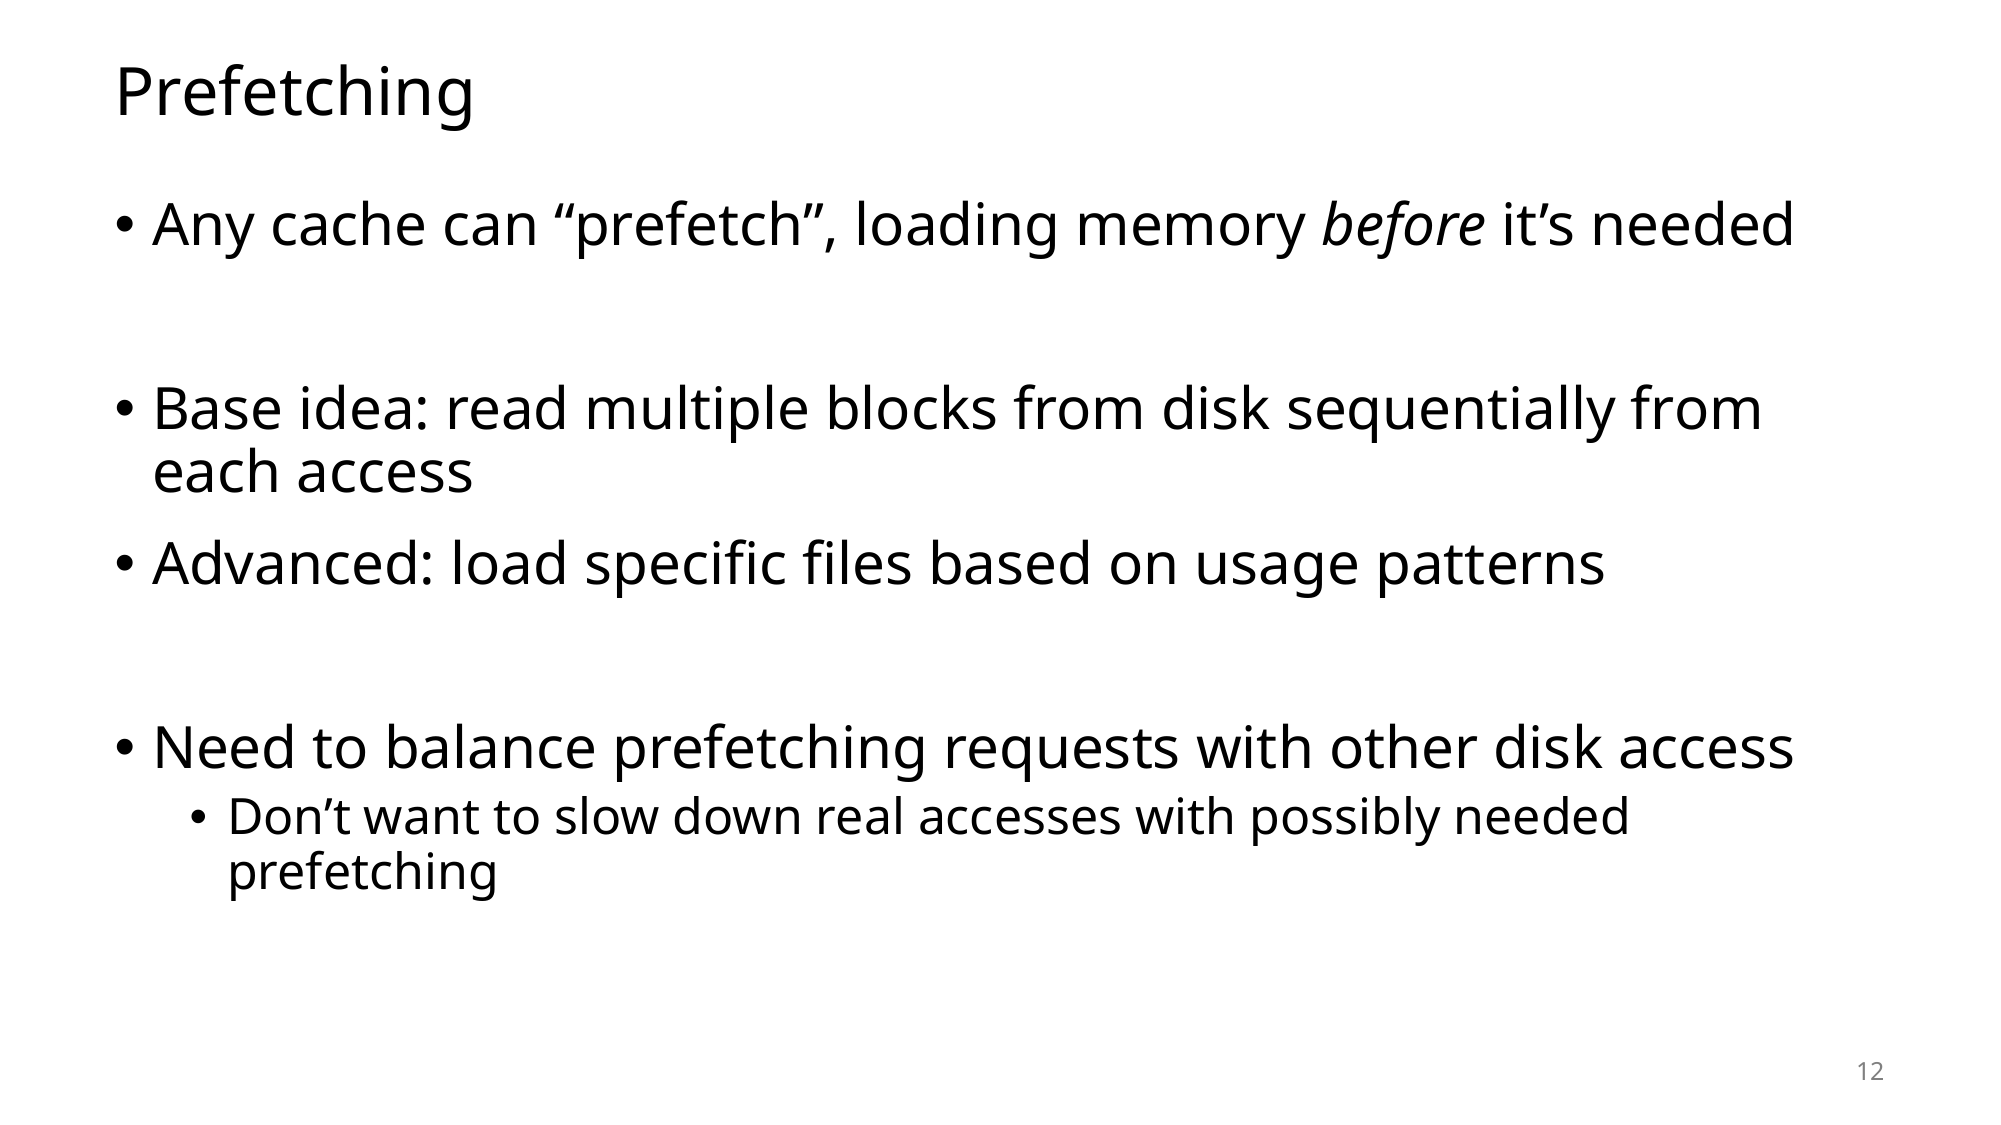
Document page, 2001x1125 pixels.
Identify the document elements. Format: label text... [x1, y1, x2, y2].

title Prefetching [99, 37, 1900, 150]
slide_number 12 [1749, 1042, 1900, 1103]
list Any cache can “prefetch”, loading memory before it’s needed Base idea: read multiple blocks from disk sequentially from each access Advanced: load specific files based on usage patterns Need to balance prefetching requests with other disk access Don’t want to slow down real accesses with possibly needed prefetching [99, 187, 1900, 1013]
